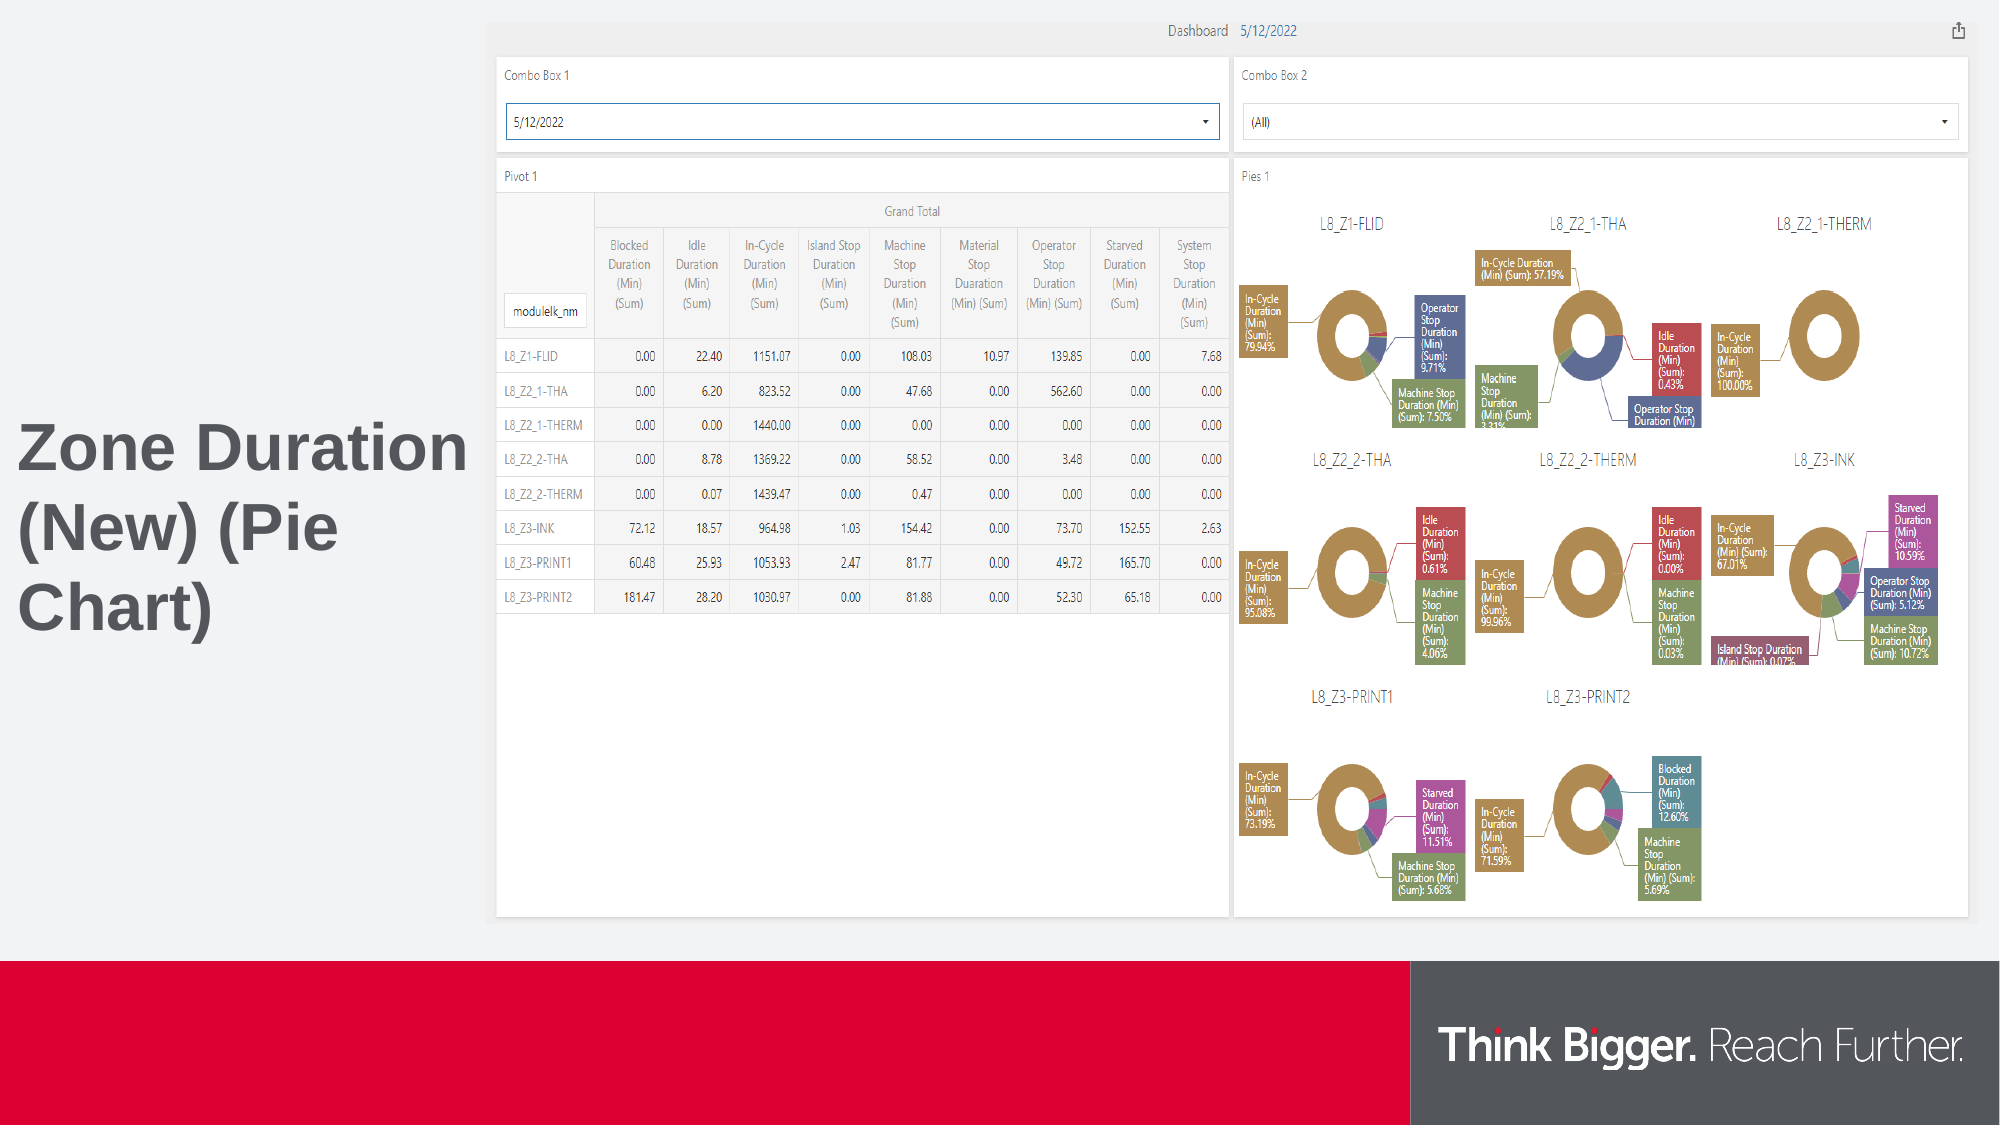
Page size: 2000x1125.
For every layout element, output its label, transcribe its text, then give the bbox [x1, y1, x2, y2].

picture [485, 22, 1979, 925]
text_box Zone Duration (New) (Pie Chart) [3, 396, 480, 532]
